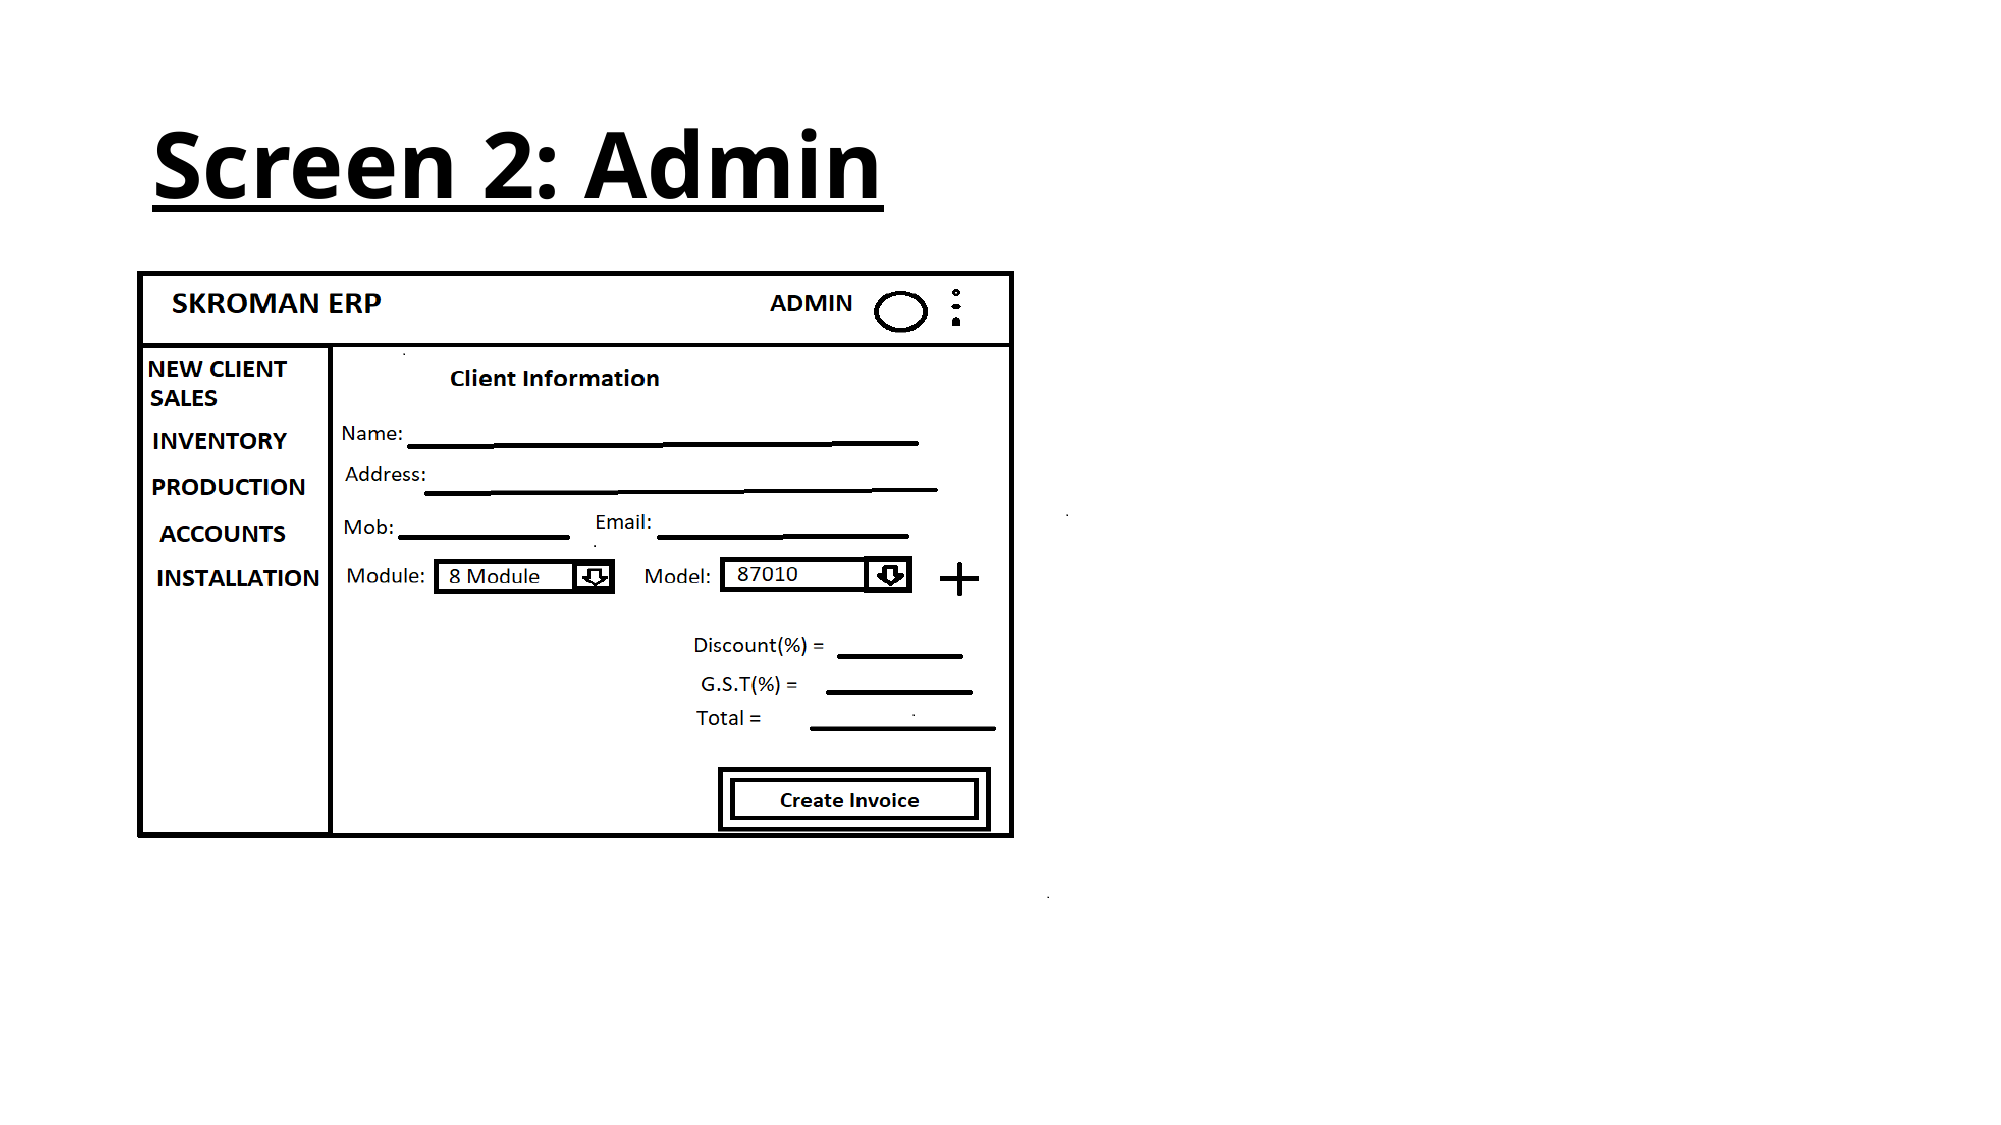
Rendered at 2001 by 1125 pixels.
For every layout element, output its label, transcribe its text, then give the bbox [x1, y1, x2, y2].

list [0, 215, 1934, 1054]
title Screen 2: Admin [137, 59, 1863, 215]
